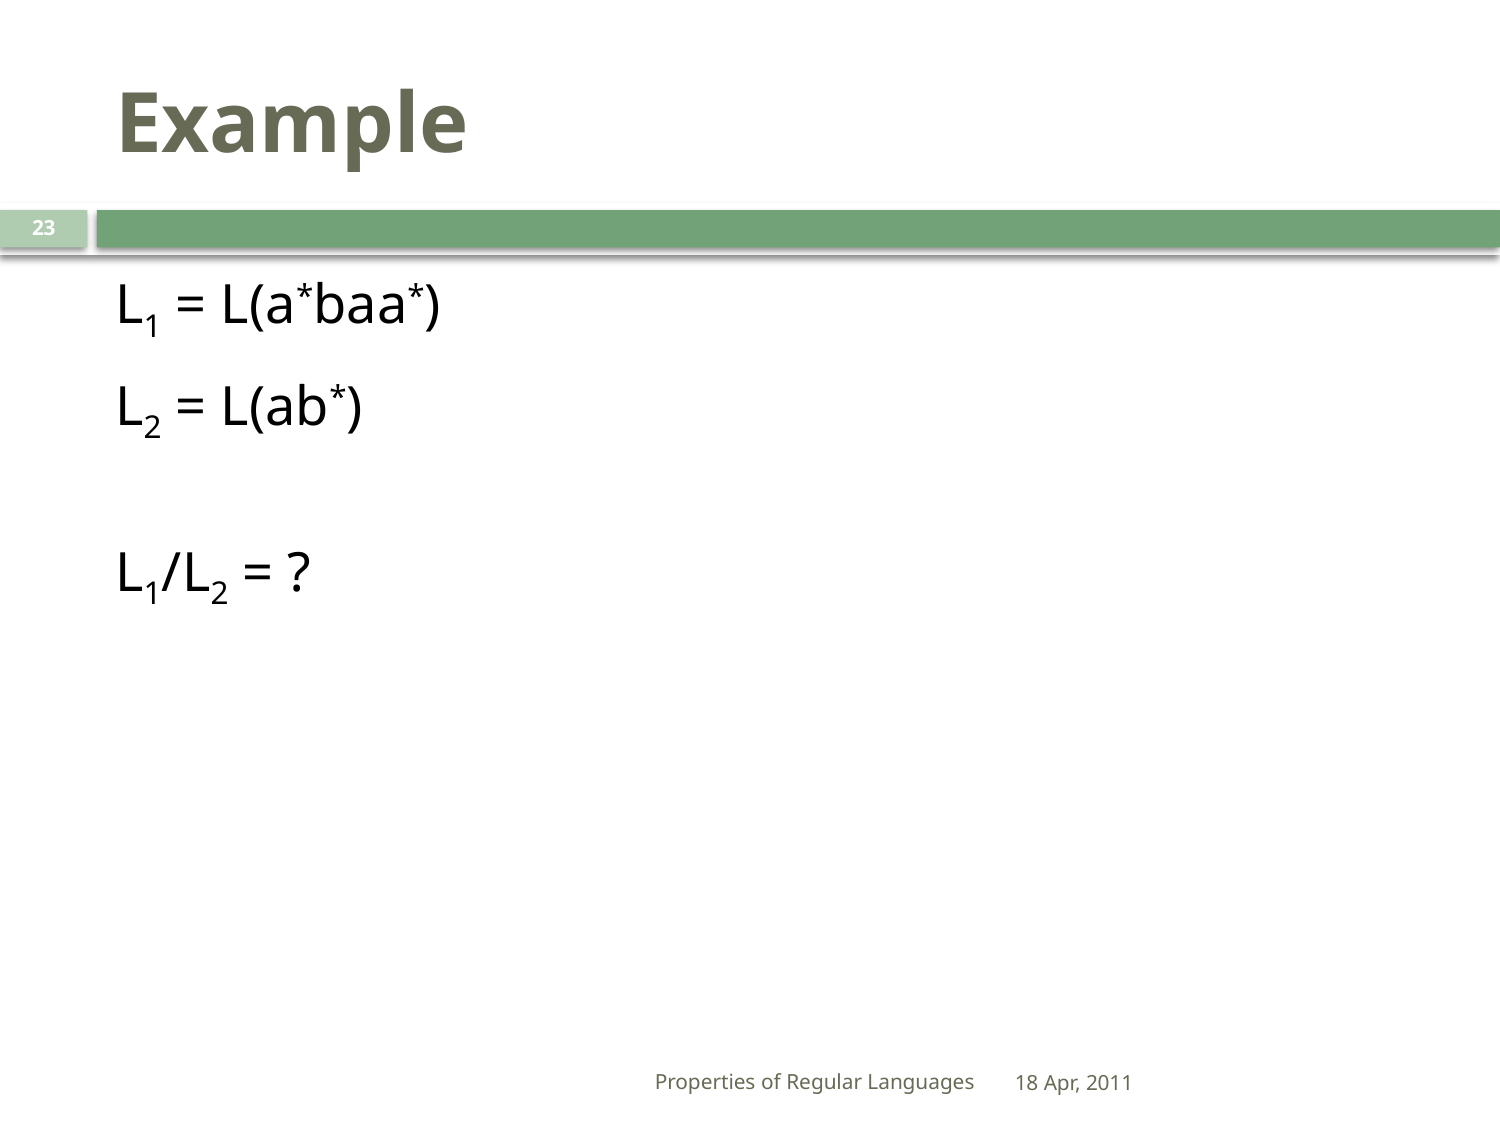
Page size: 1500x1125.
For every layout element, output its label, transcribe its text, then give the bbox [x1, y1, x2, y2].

slide_number 23 [0, 208, 88, 249]
list L1 = L(a*baa*) L2 = L(ab*) L1/L2 = ? [100, 262, 1438, 1000]
footer Properties of Regular Languages [99, 1052, 990, 1113]
title Example [100, 37, 1438, 200]
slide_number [999, 1052, 1438, 1113]
